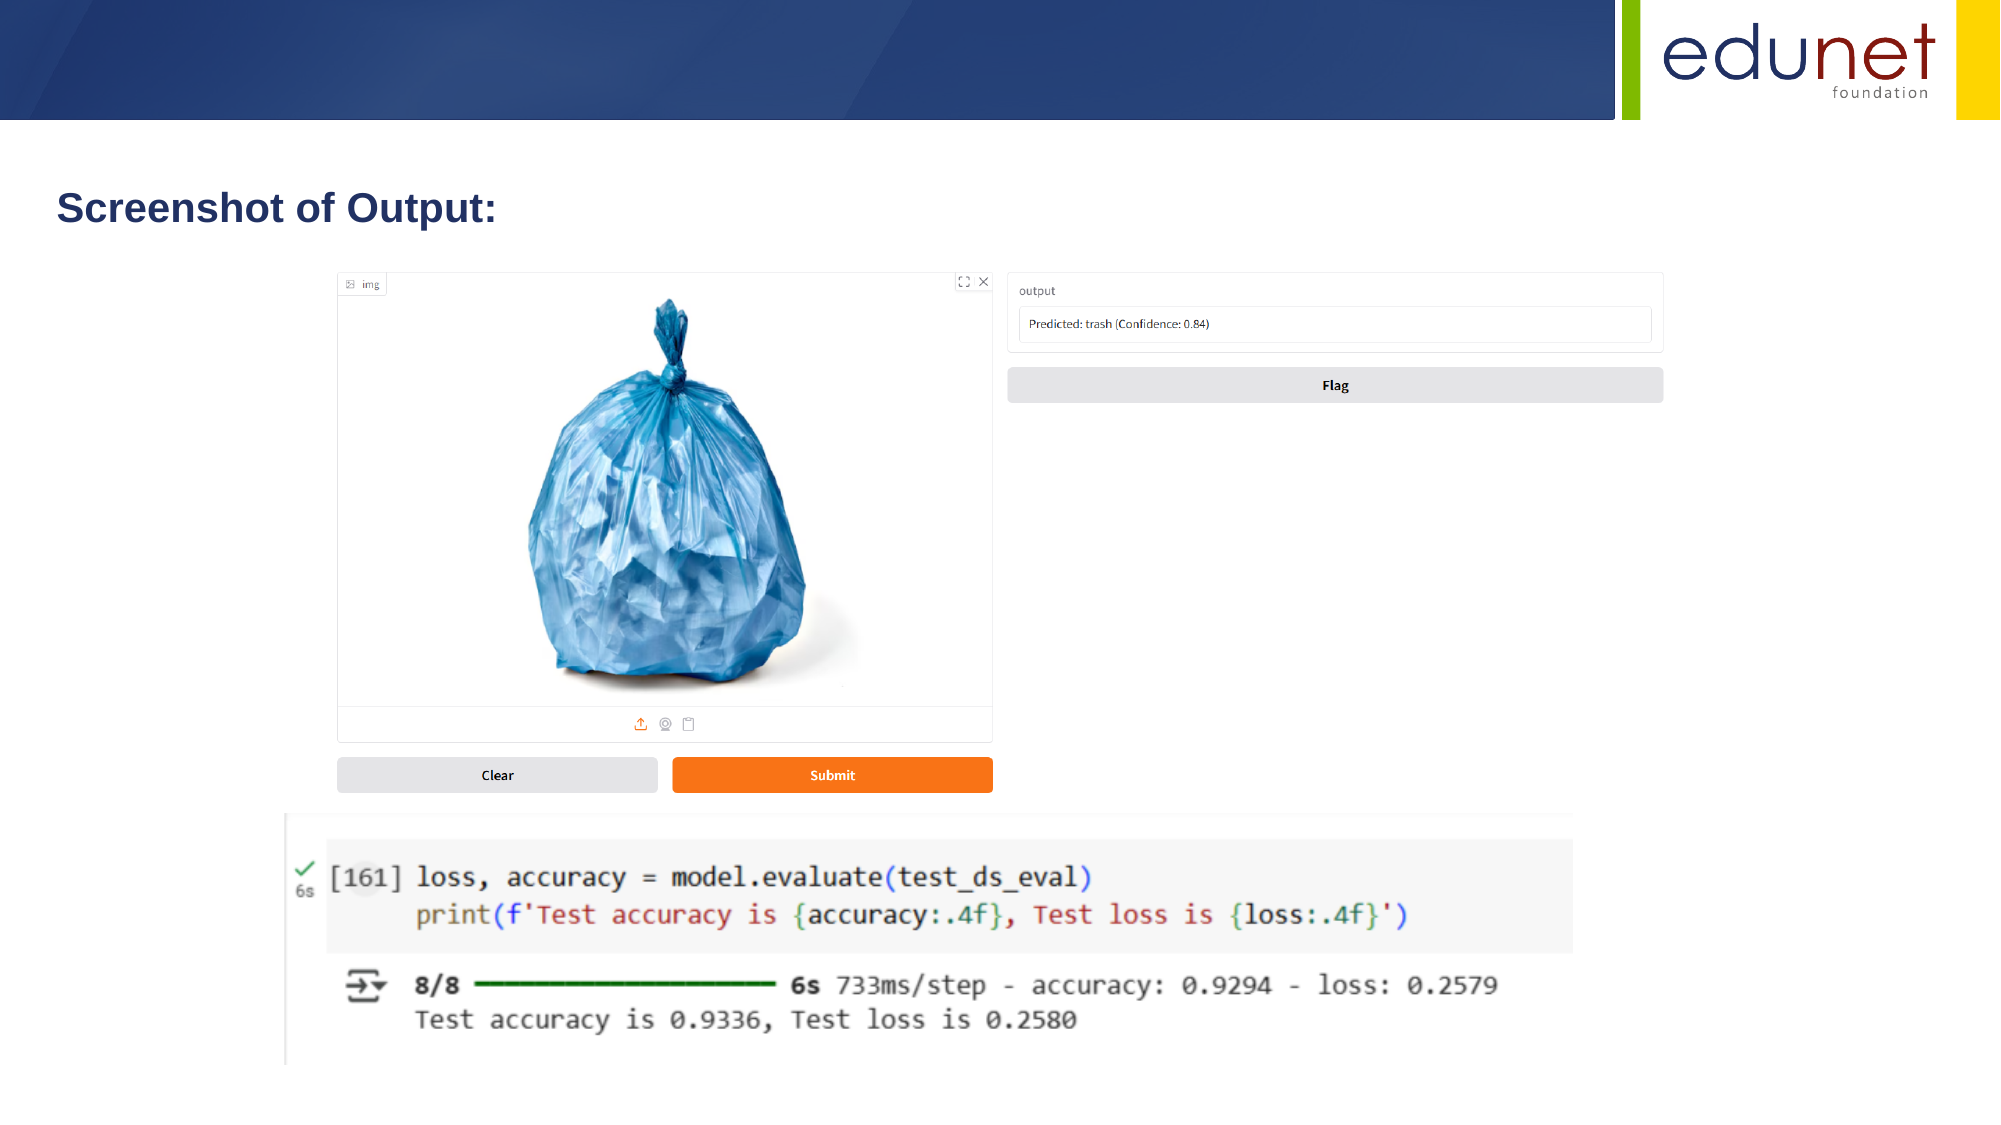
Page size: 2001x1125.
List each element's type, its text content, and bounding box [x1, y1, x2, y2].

picture [283, 257, 1693, 1065]
text_box Screenshot of Output: [41, 172, 1043, 238]
picture [1652, 12, 1948, 108]
